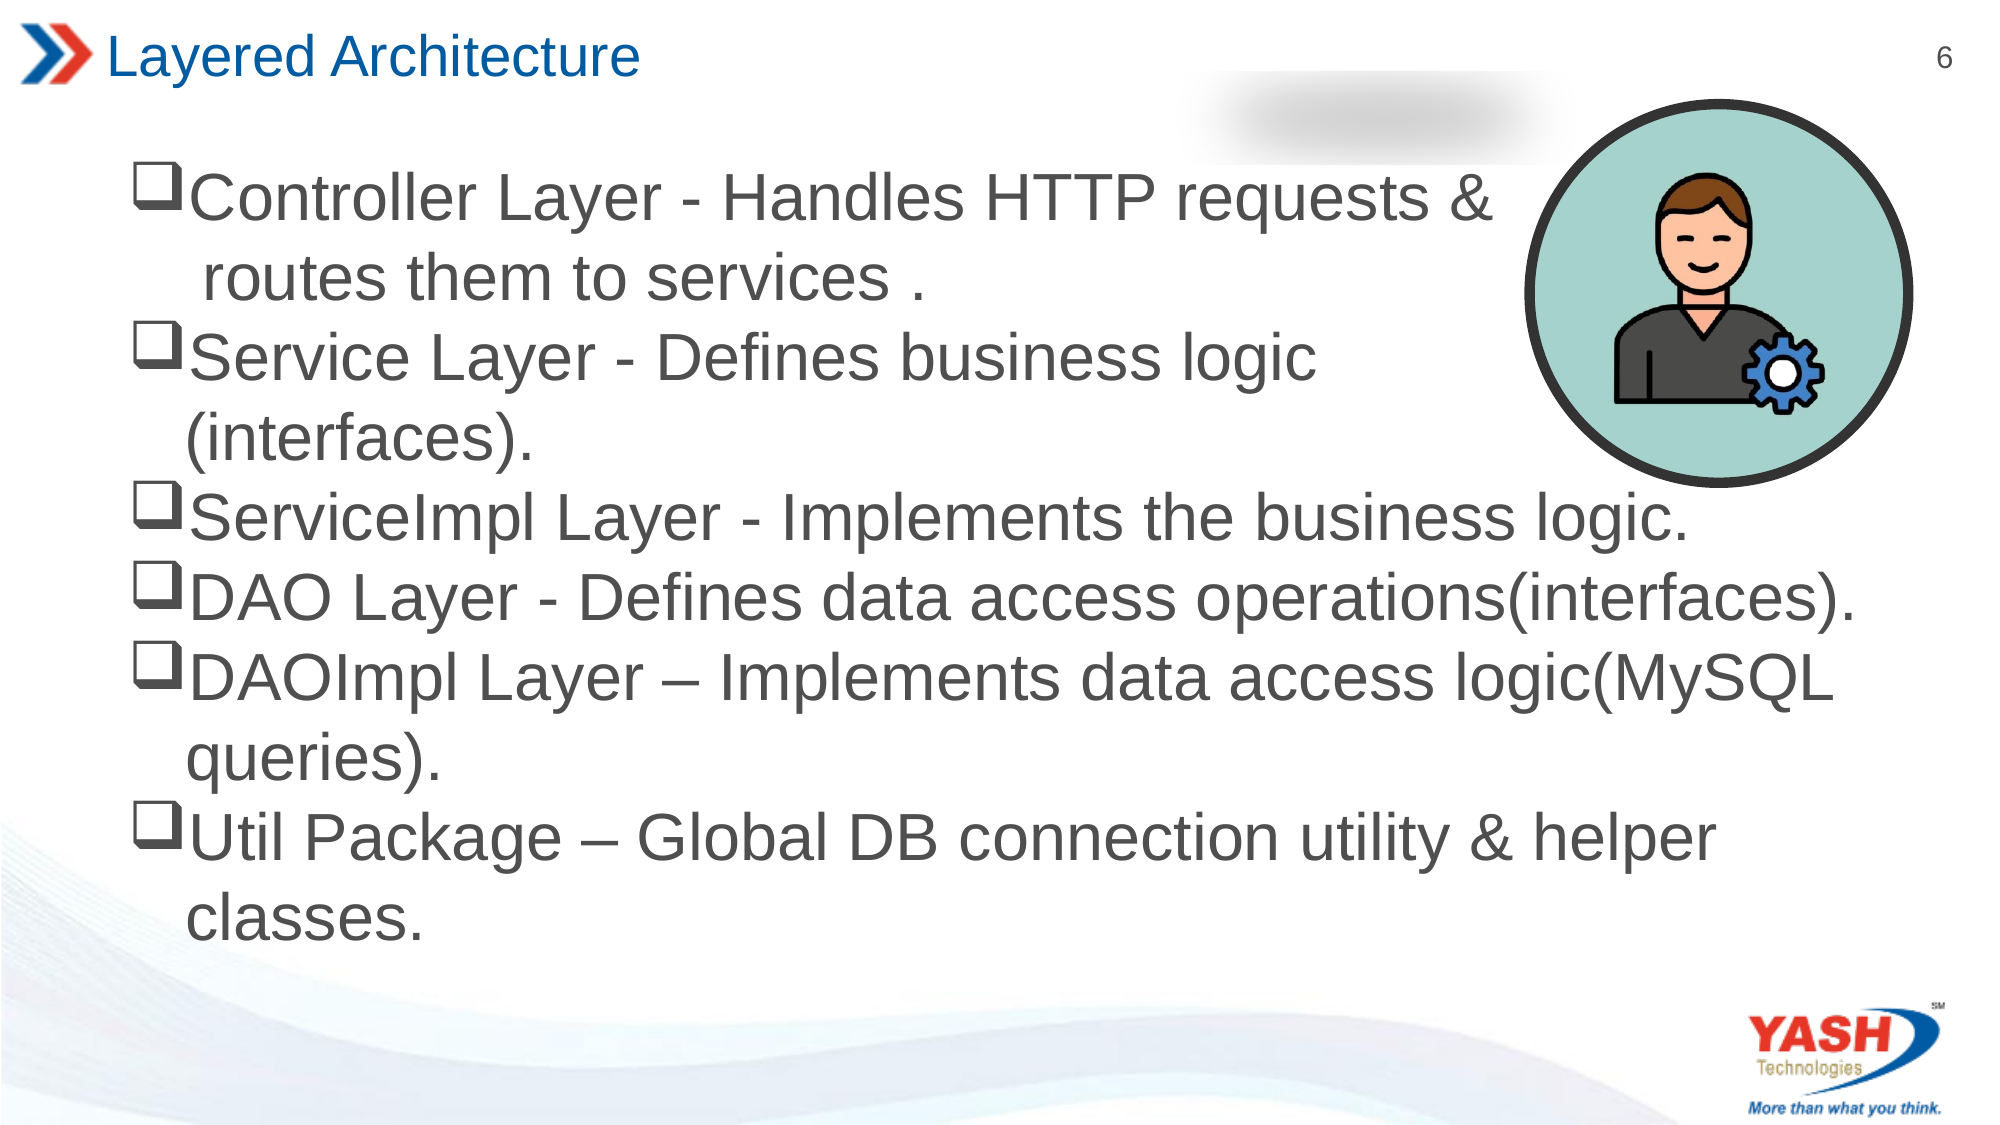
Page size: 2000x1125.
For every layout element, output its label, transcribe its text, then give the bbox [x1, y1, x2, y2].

title Layered Architecture [91, 1, 1725, 105]
picture [1, 93, 2000, 1125]
picture [17, 22, 91, 85]
text_box Controller Layer - Handles HTTP requests & routes them to services . Service Layer - Defines business logic (interfaces). ServiceImpl Layer - Implements the business logic. DAO Layer - Defines data access operations(interfaces). DAOImpl Layer – Implements data access logic(MySQL queries). Util Package – Global DB connection utility & helper classes. [114, 146, 1944, 962]
